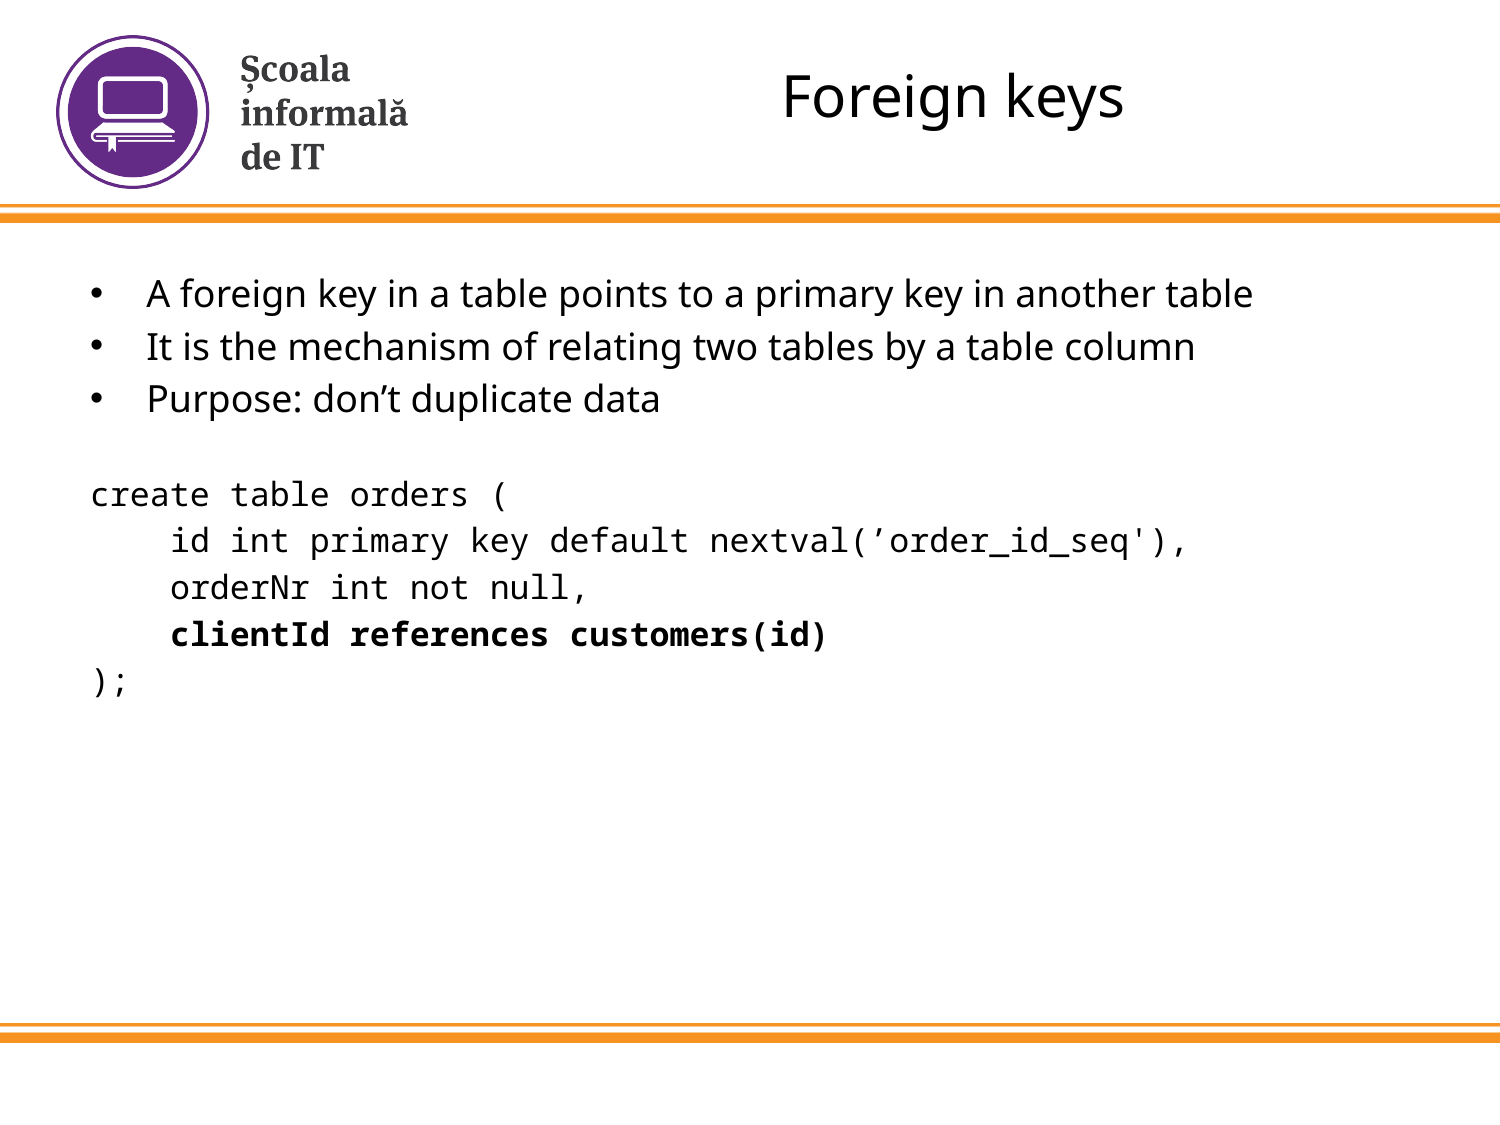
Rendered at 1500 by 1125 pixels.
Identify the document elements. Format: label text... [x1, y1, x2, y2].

picture [0, 204, 1500, 223]
list A foreign key in a table points to a primary key in another table It is the mechanism of relating two tables by a table column Purpose: don’t duplicate data create table orders ( id int primary key default nextval(’order_id_seq'), orderNr int not null, clientId references customers(id) ); [75, 262, 1425, 1005]
title Foreign keys [481, 45, 1425, 143]
picture [56, 35, 408, 189]
picture [0, 1023, 1500, 1043]
